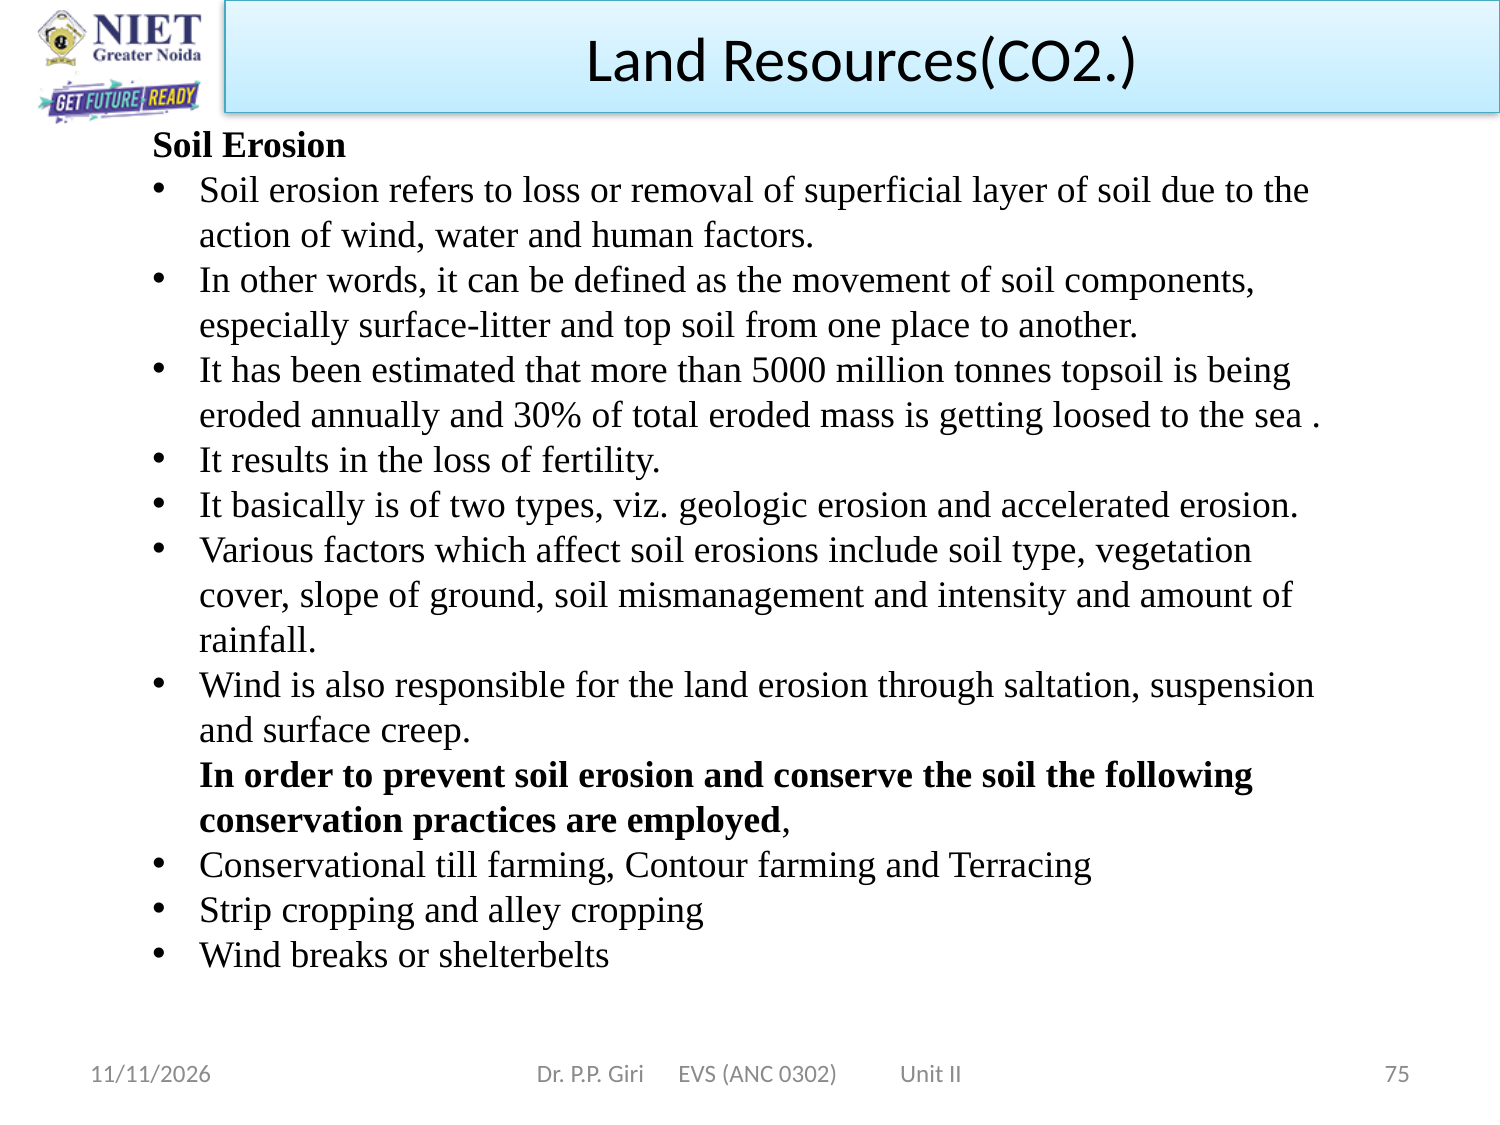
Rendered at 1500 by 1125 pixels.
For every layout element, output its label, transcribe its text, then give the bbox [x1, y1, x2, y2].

text_box Land Resources(CO2.) [238, 0, 1500, 113]
text_box Soil Erosion Soil erosion refers to loss or removal of superficial layer of soil due to the action of wind, water and human factors. In other words, it can be defined as the movement of soil components, especially surface-litter and top soil from one place to another. It has been estimated that more than 5000 million tonnes topsoil is being eroded annually and 30% of total eroded mass is getting loosed to the sea . It results in the loss of fertility. It basically is of two types, viz. geologic erosion and accelerated erosion. Various factors which affect soil erosions include soil type, vegetation cover, slope of ground, soil mismanagement and intensity and amount of rainfall. Wind is also responsible for the land erosion through saltation, suspension and surface creep. In order to prevent soil erosion and conserve the soil the following conservation practices are employed, Conservational till farming, Contour farming and Terracing Strip cropping and alley cropping Wind breaks or shelterbelts [137, 112, 1363, 983]
footer Dr. P.P. Giri EVS (ANC 0302) Unit II [512, 1042, 988, 1103]
slide_number 75 [1074, 1042, 1425, 1103]
picture [0, 0, 238, 135]
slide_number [75, 1042, 425, 1103]
